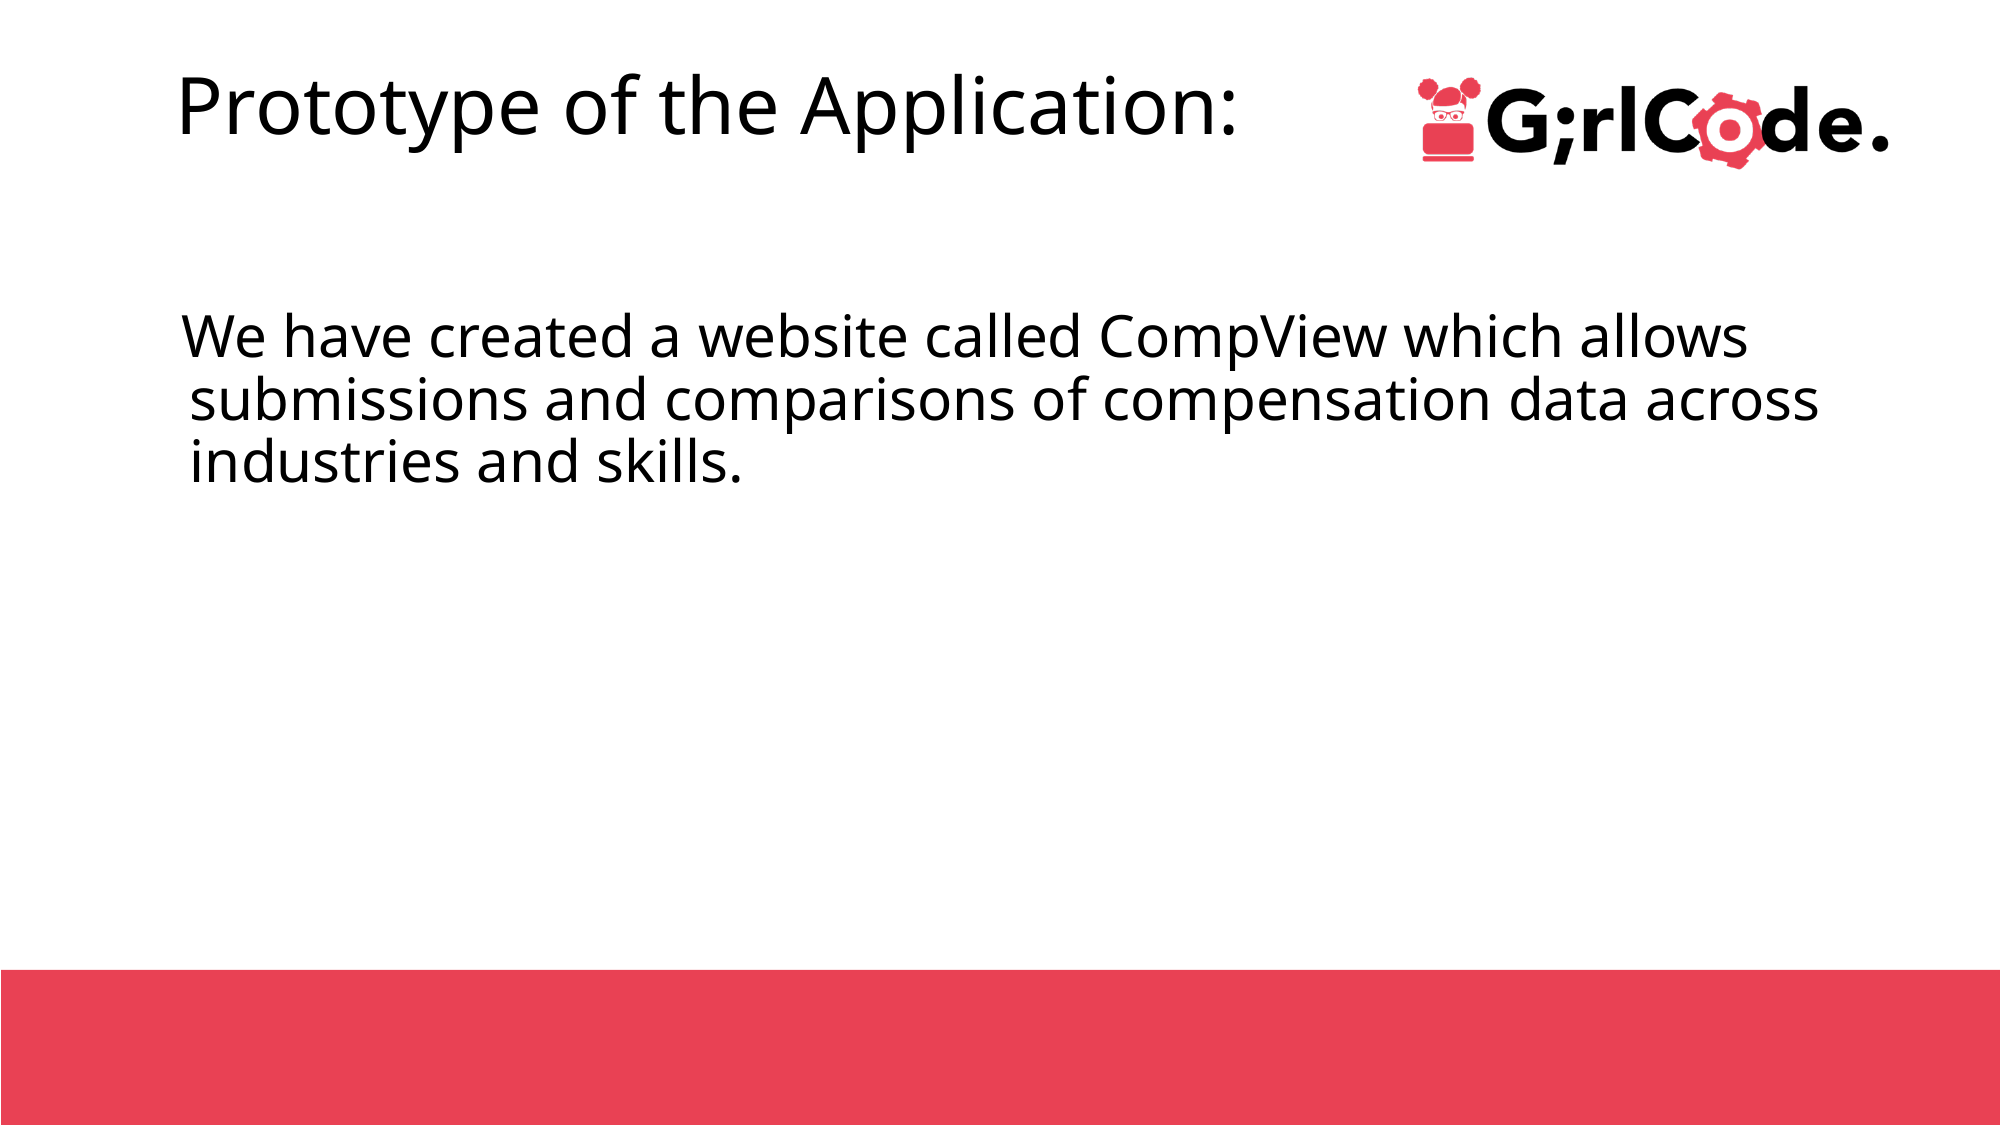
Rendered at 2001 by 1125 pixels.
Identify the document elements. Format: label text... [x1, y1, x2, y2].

text_box [1, 969, 2000, 1125]
picture [1408, 0, 1896, 246]
list We have created a website called CompView which allows submissions and comparisons of compensation data across industries and skills. [137, 299, 1863, 969]
title Prototype of the Application: [160, 0, 1398, 218]
